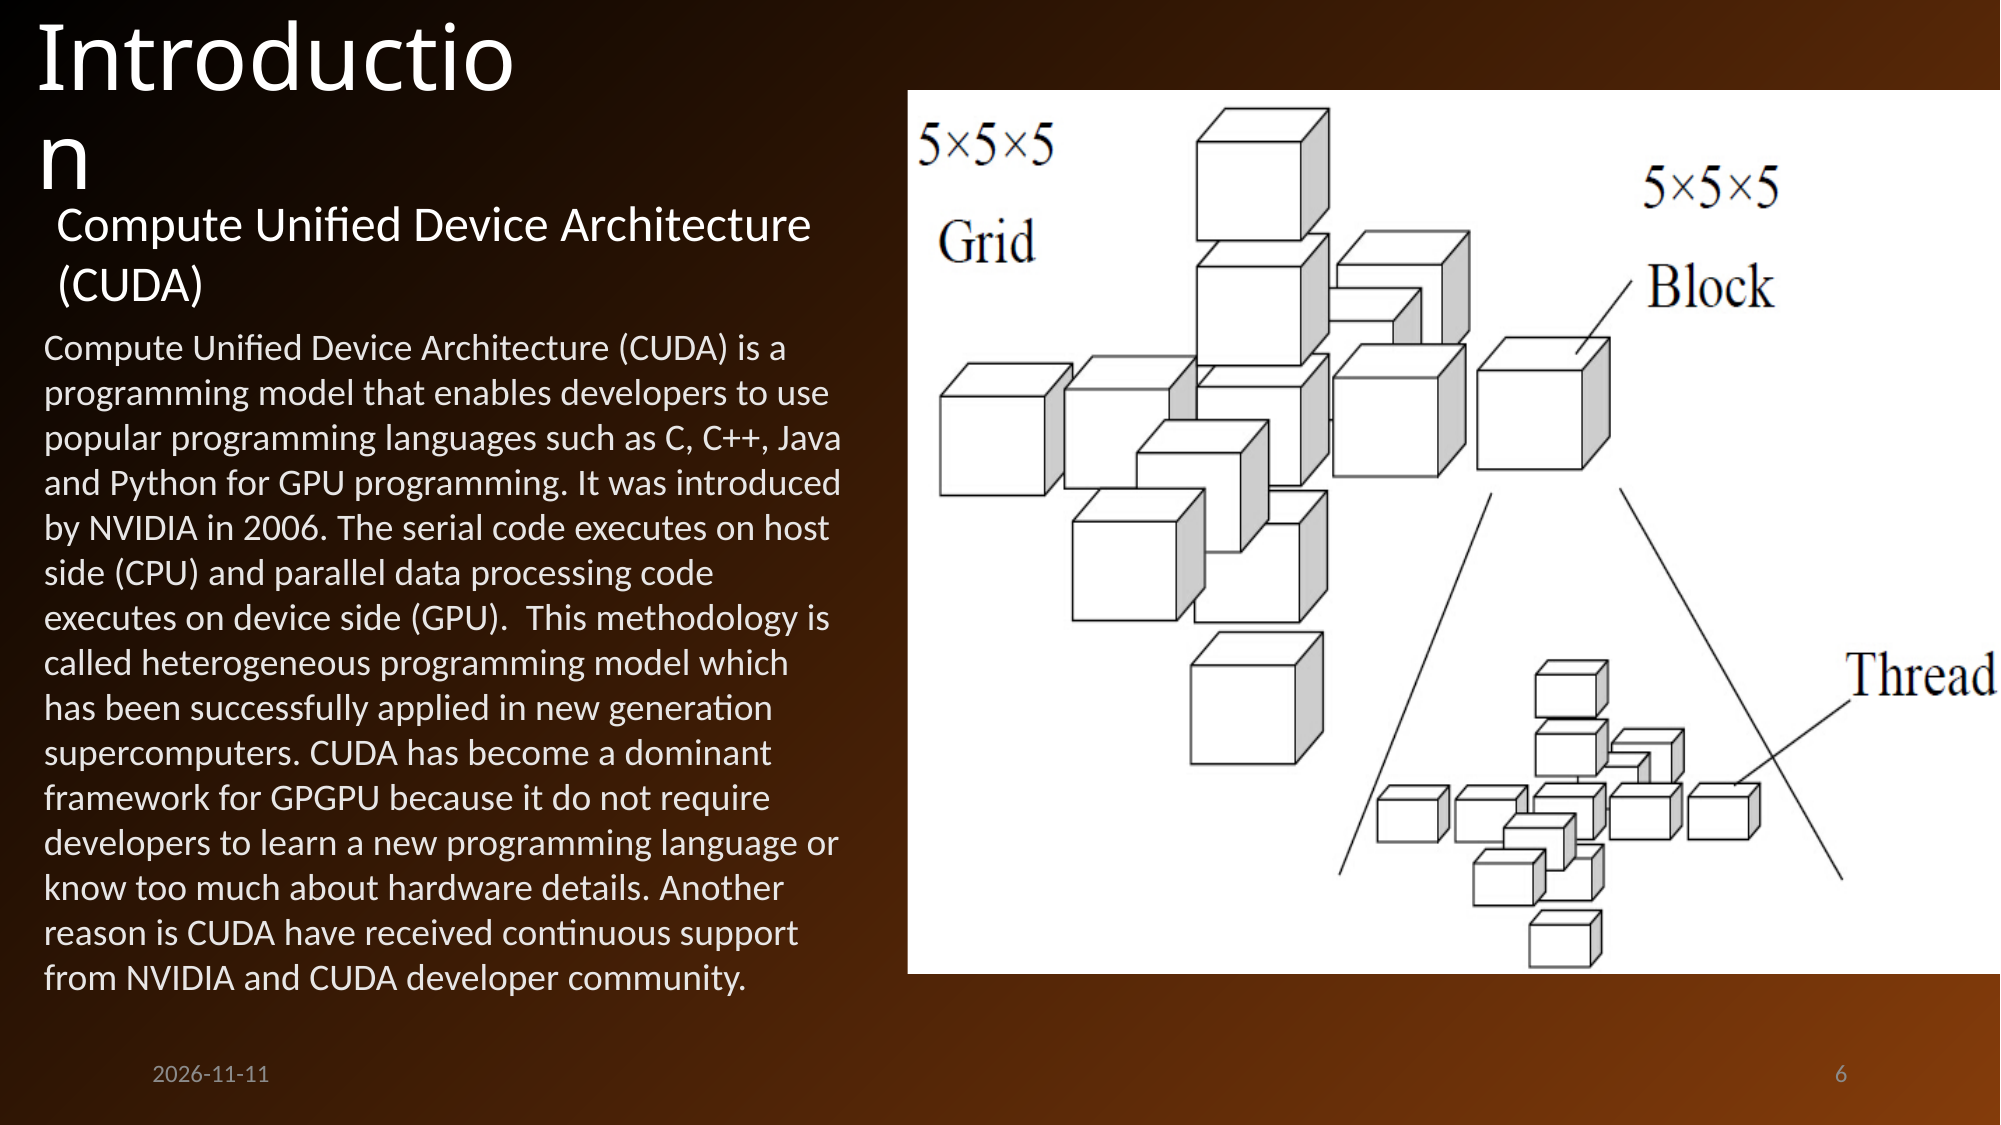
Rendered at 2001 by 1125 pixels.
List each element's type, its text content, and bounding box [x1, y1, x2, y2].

text_box Compute Unified Device Architecture (CUDA) [41, 183, 833, 315]
picture [907, 89, 2000, 974]
text_box Compute Unified Device Architecture (CUDA) is a programming model that enables developers to use popular programming languages such as C, C++, Java and Python for GPU programming. It was introduced by NVIDIA in 2006. The serial code executes on host side (CPU) and parallel data processing code executes on device side (GPU). This methodology is called heterogeneous programming model which has been successfully applied in new generation supercomputers. CUDA has become a dominant framework for GPGPU because it do not require developers to learn a new programming language or know too much about hardware details. Another reason is CUDA have received continuous support from NVIDIA and CUDA developer community. [28, 315, 864, 1006]
title Introduction [21, 27, 547, 194]
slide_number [137, 1042, 588, 1103]
slide_number 6 [1412, 1042, 1863, 1103]
